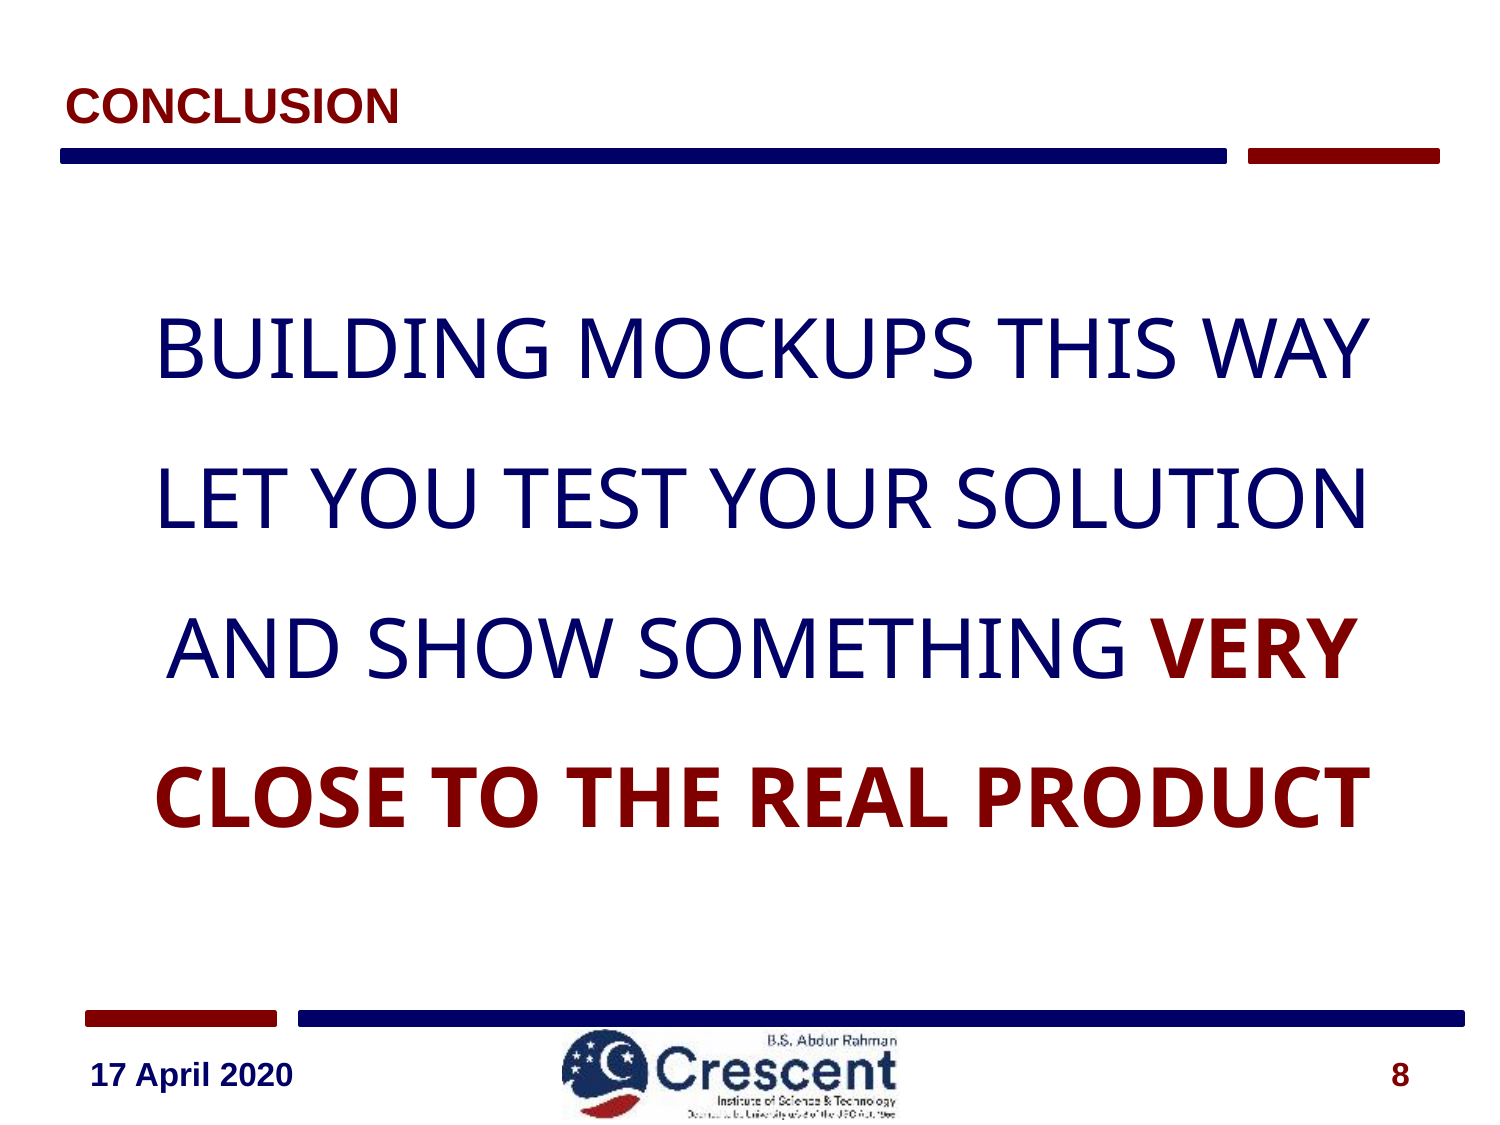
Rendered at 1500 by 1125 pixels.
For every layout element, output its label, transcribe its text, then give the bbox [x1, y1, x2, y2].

text_box [60, 148, 1227, 164]
text_box [298, 1010, 1465, 1027]
text_box [1248, 148, 1440, 164]
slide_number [75, 1042, 425, 1103]
text_box BUILDING MOCKUPS THIS WAY LET YOU TEST YOUR SOLUTION AND SHOW SOMETHING VERY CLOSE TO THE REAL PRODUCT [87, 237, 1438, 1002]
picture [562, 1029, 901, 1120]
text_box CONCLUSION [49, 65, 1263, 141]
slide_number 8 [1374, 1042, 1425, 1103]
text_box [85, 1010, 277, 1027]
